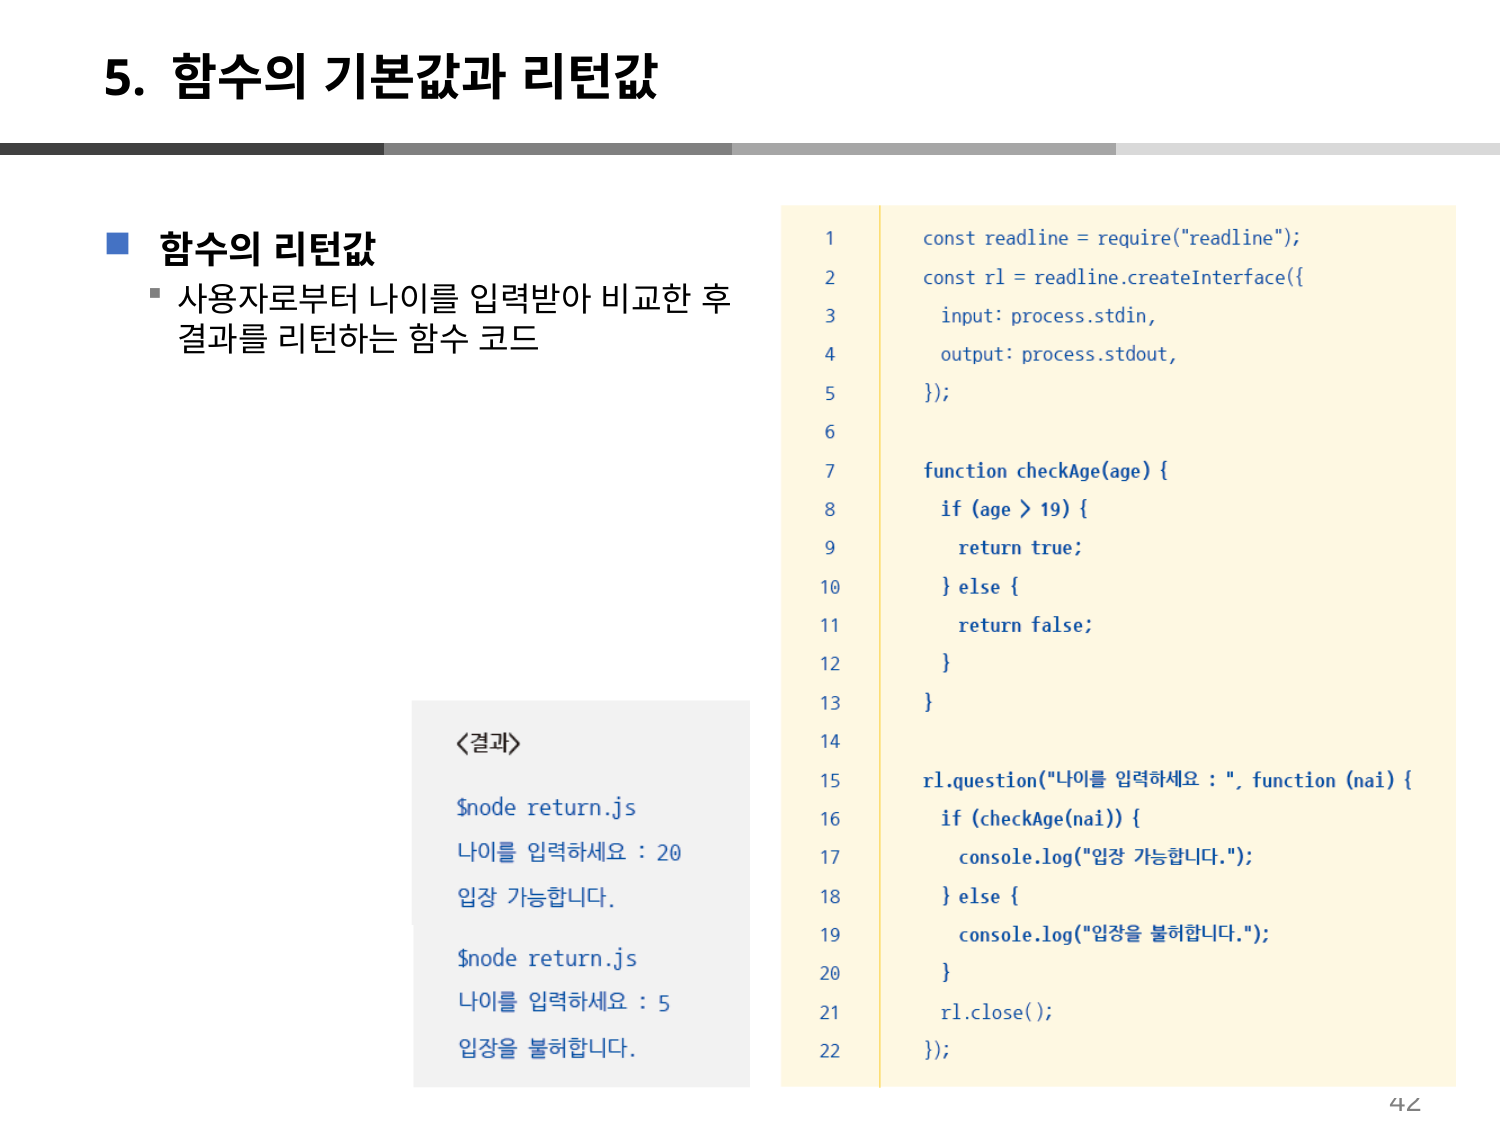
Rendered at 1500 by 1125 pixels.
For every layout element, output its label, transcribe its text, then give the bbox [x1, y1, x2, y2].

list 함수의 리턴값 사용자로부터 나이를 입력받아 비교한 후 결과를 리턴하는 함수 코드 [88, 196, 765, 1083]
picture [769, 193, 1456, 1098]
title 5. 함수의 기본값과 리턴값 [88, 30, 1211, 121]
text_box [399, 690, 751, 1106]
